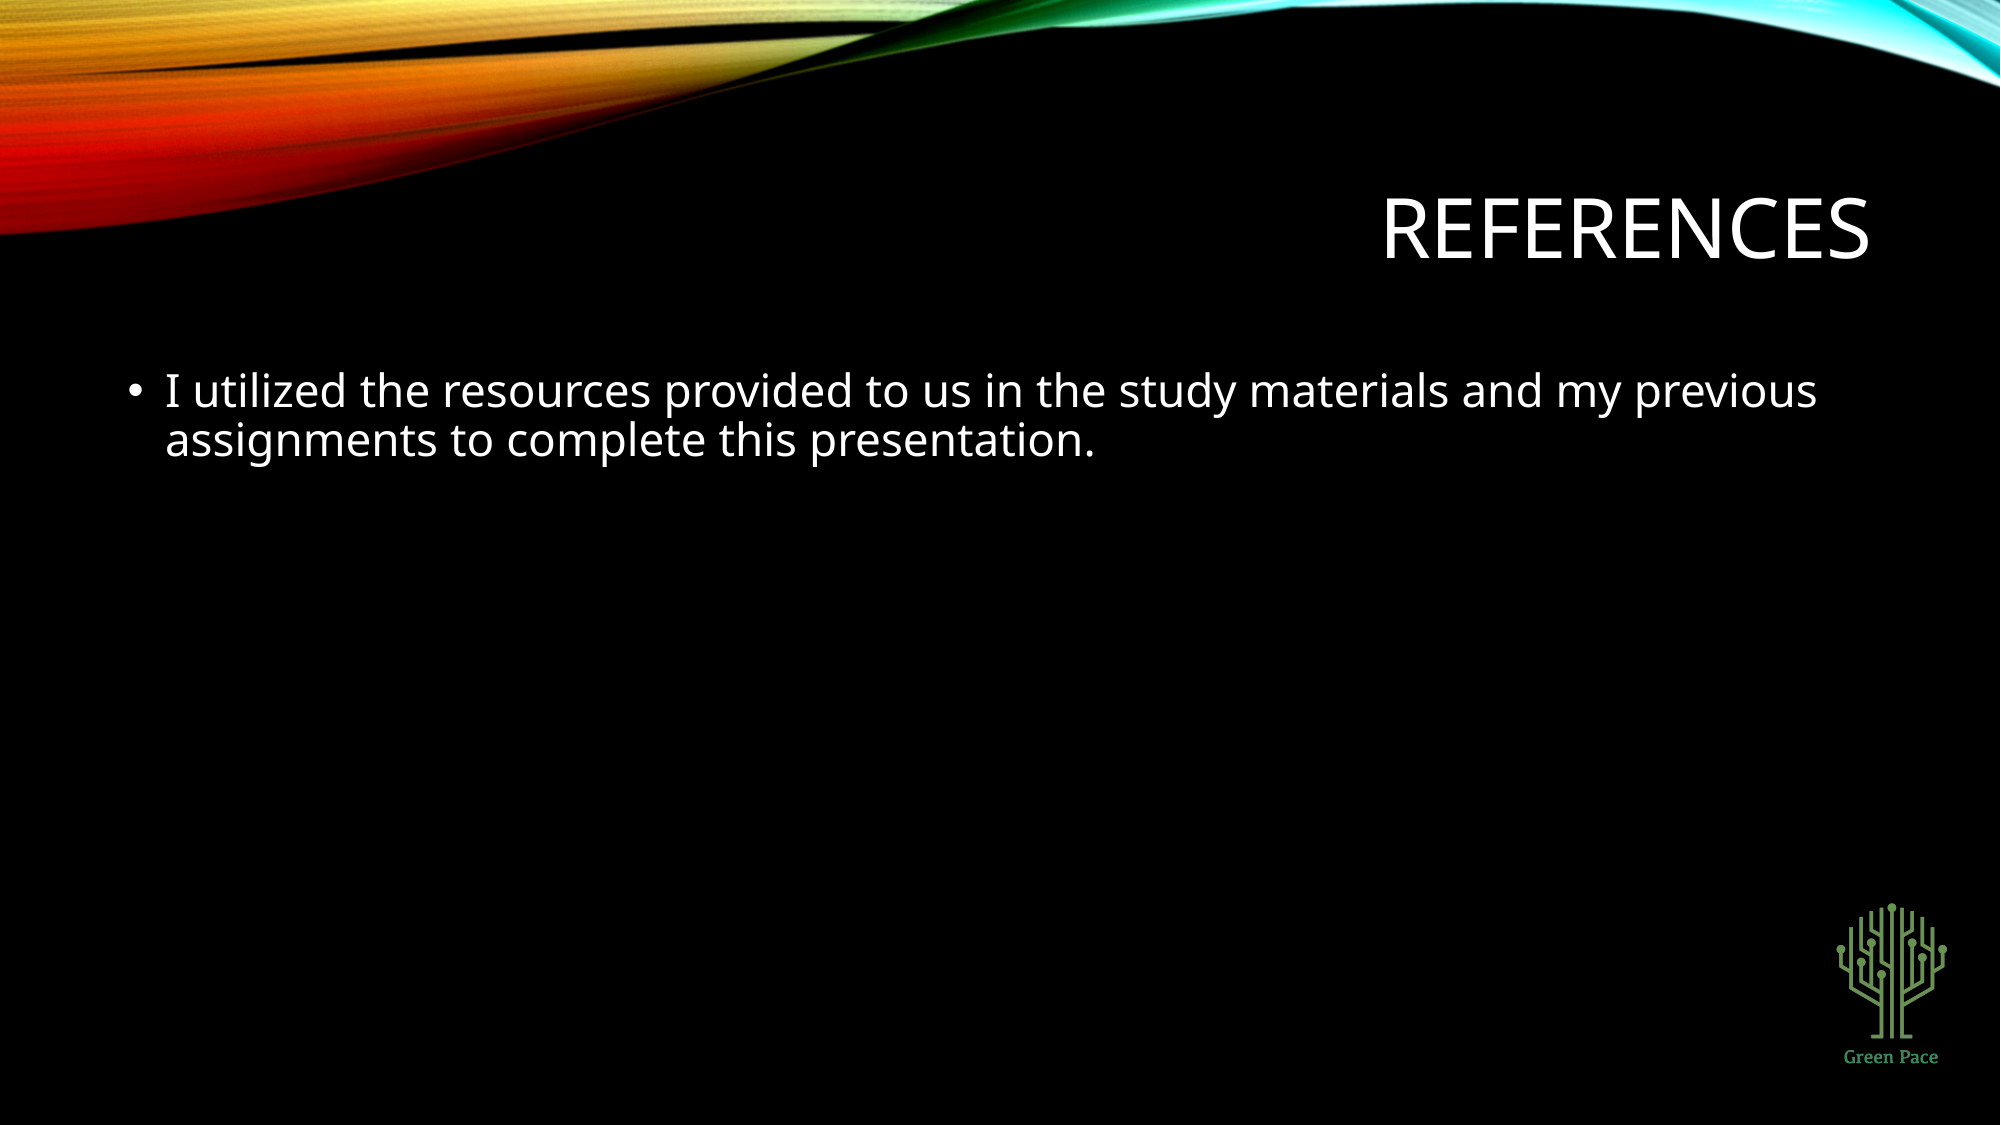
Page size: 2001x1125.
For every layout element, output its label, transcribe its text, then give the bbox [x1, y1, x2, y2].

picture [0, 0, 2000, 237]
title REFERENCES [474, 125, 1888, 338]
list I utilized the resources provided to us in the study materials and my previous assignments to complete this presentation. [112, 360, 1888, 1021]
picture [1817, 892, 1964, 1082]
